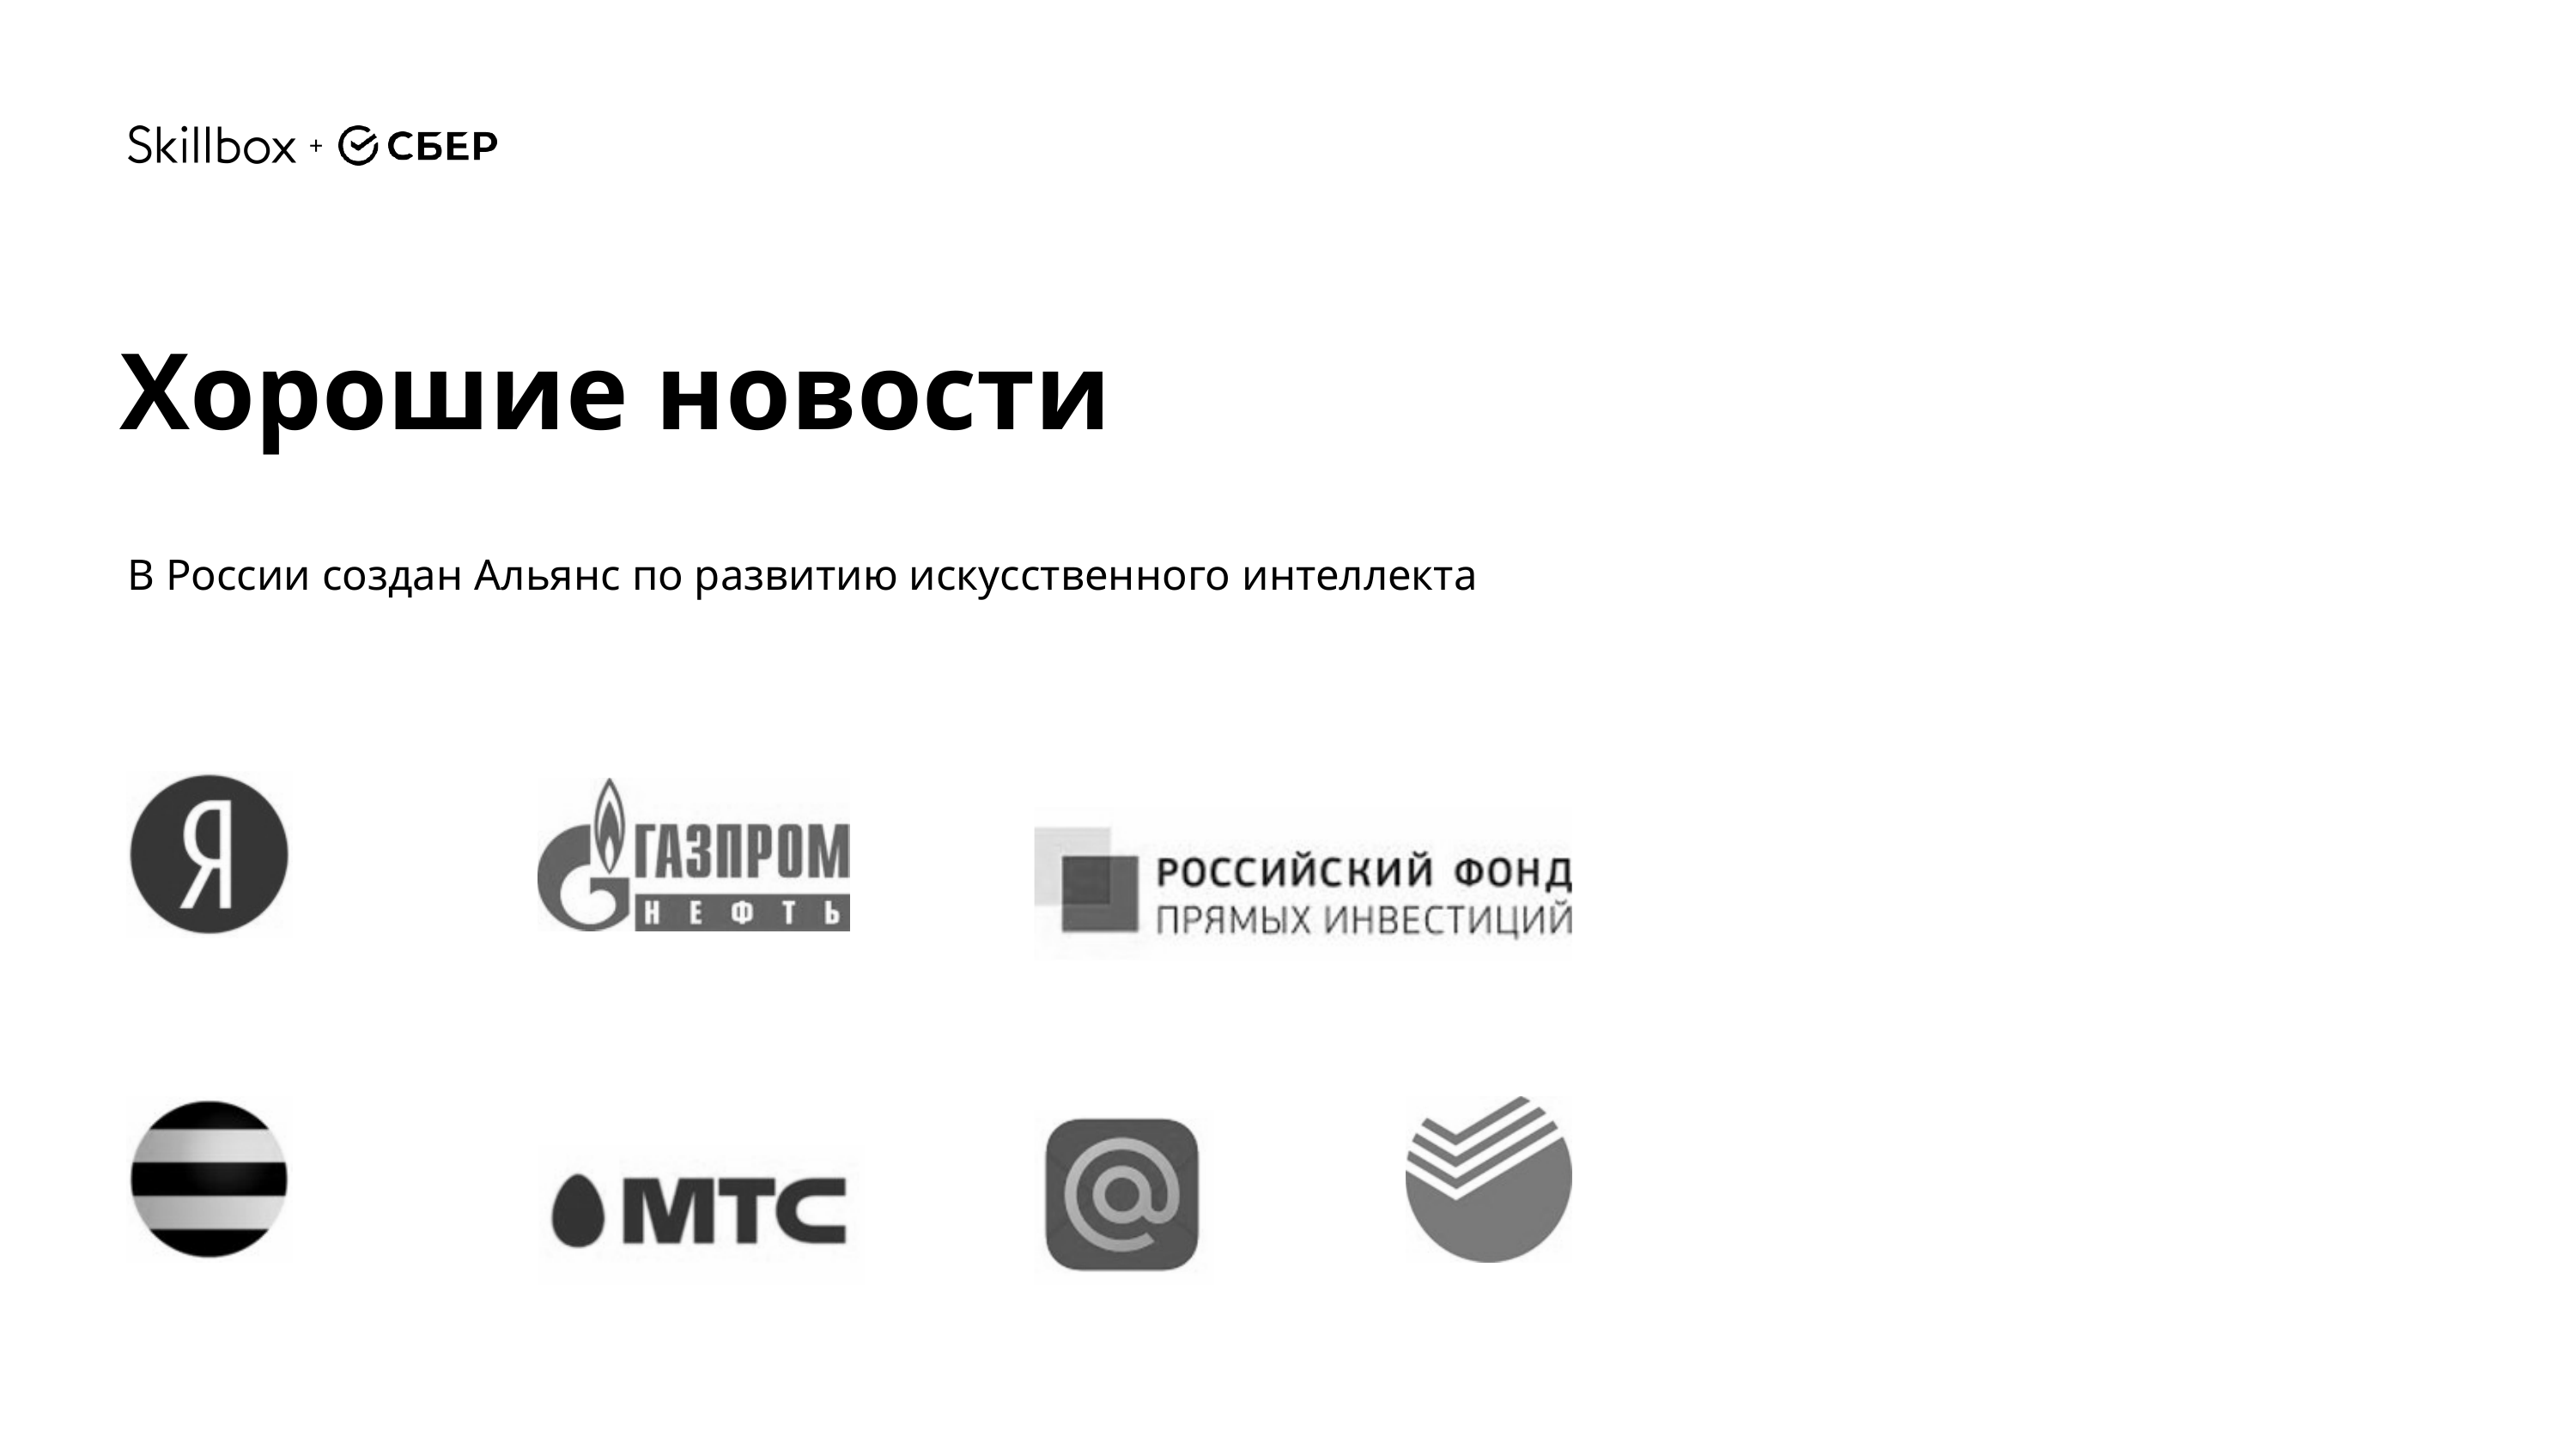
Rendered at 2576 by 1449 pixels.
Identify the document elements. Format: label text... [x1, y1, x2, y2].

picture [332, 120, 501, 169]
picture [1406, 1096, 1572, 1264]
text_box Хорошие новости​ [106, 311, 2097, 464]
text_box + [295, 116, 342, 173]
picture [126, 1096, 294, 1264]
picture [126, 771, 294, 938]
text_box В России создан Альянс по развитию искусственного интеллекта [114, 528, 2489, 612]
picture [1034, 1110, 1215, 1285]
picture [1034, 807, 1572, 961]
picture [538, 778, 850, 931]
picture [128, 125, 296, 164]
picture [538, 1145, 866, 1285]
